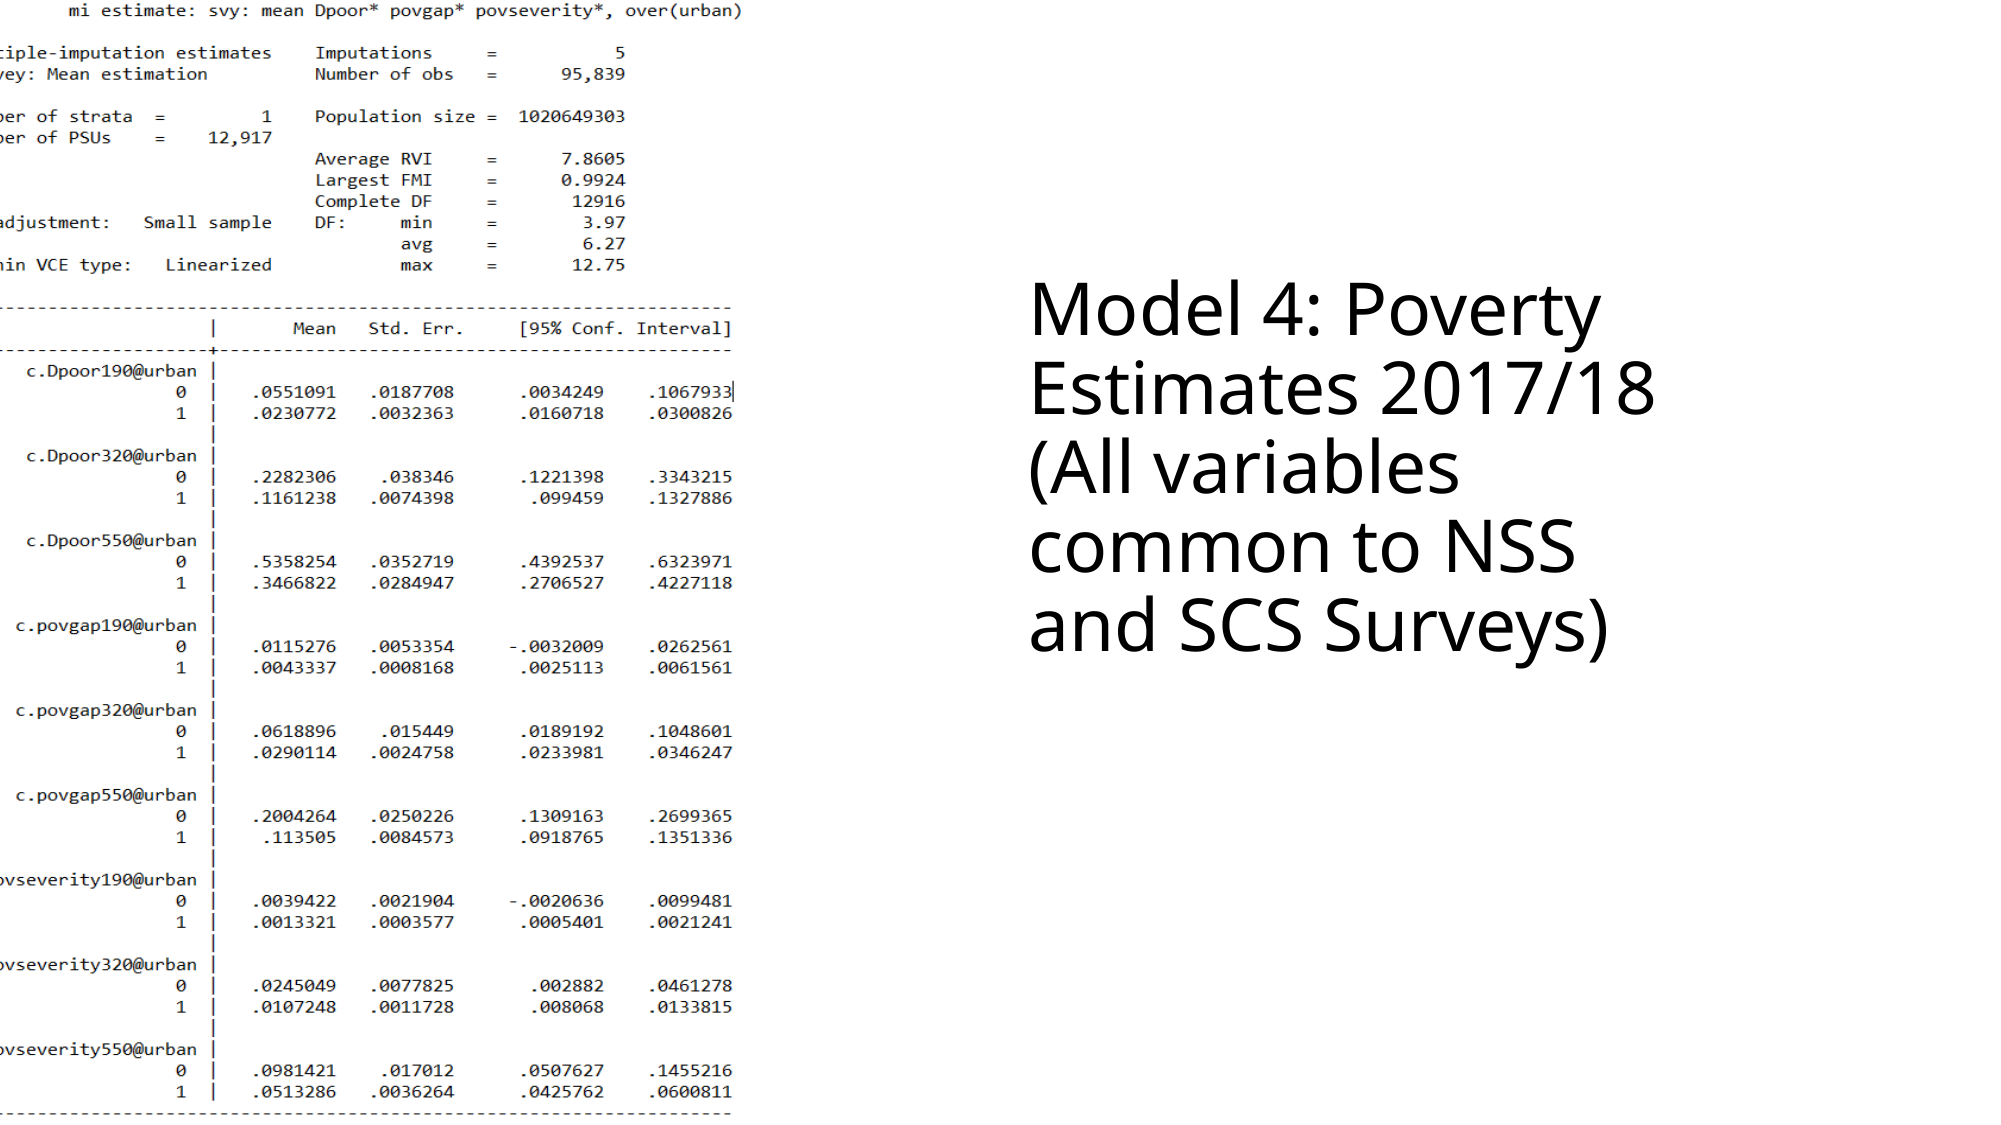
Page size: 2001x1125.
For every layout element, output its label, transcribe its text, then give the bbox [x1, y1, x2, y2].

title Model 4: Poverty Estimates 2017/18 (All variables common to NSS and SCS Surveys) [1013, 191, 1674, 675]
picture [0, 0, 754, 1124]
